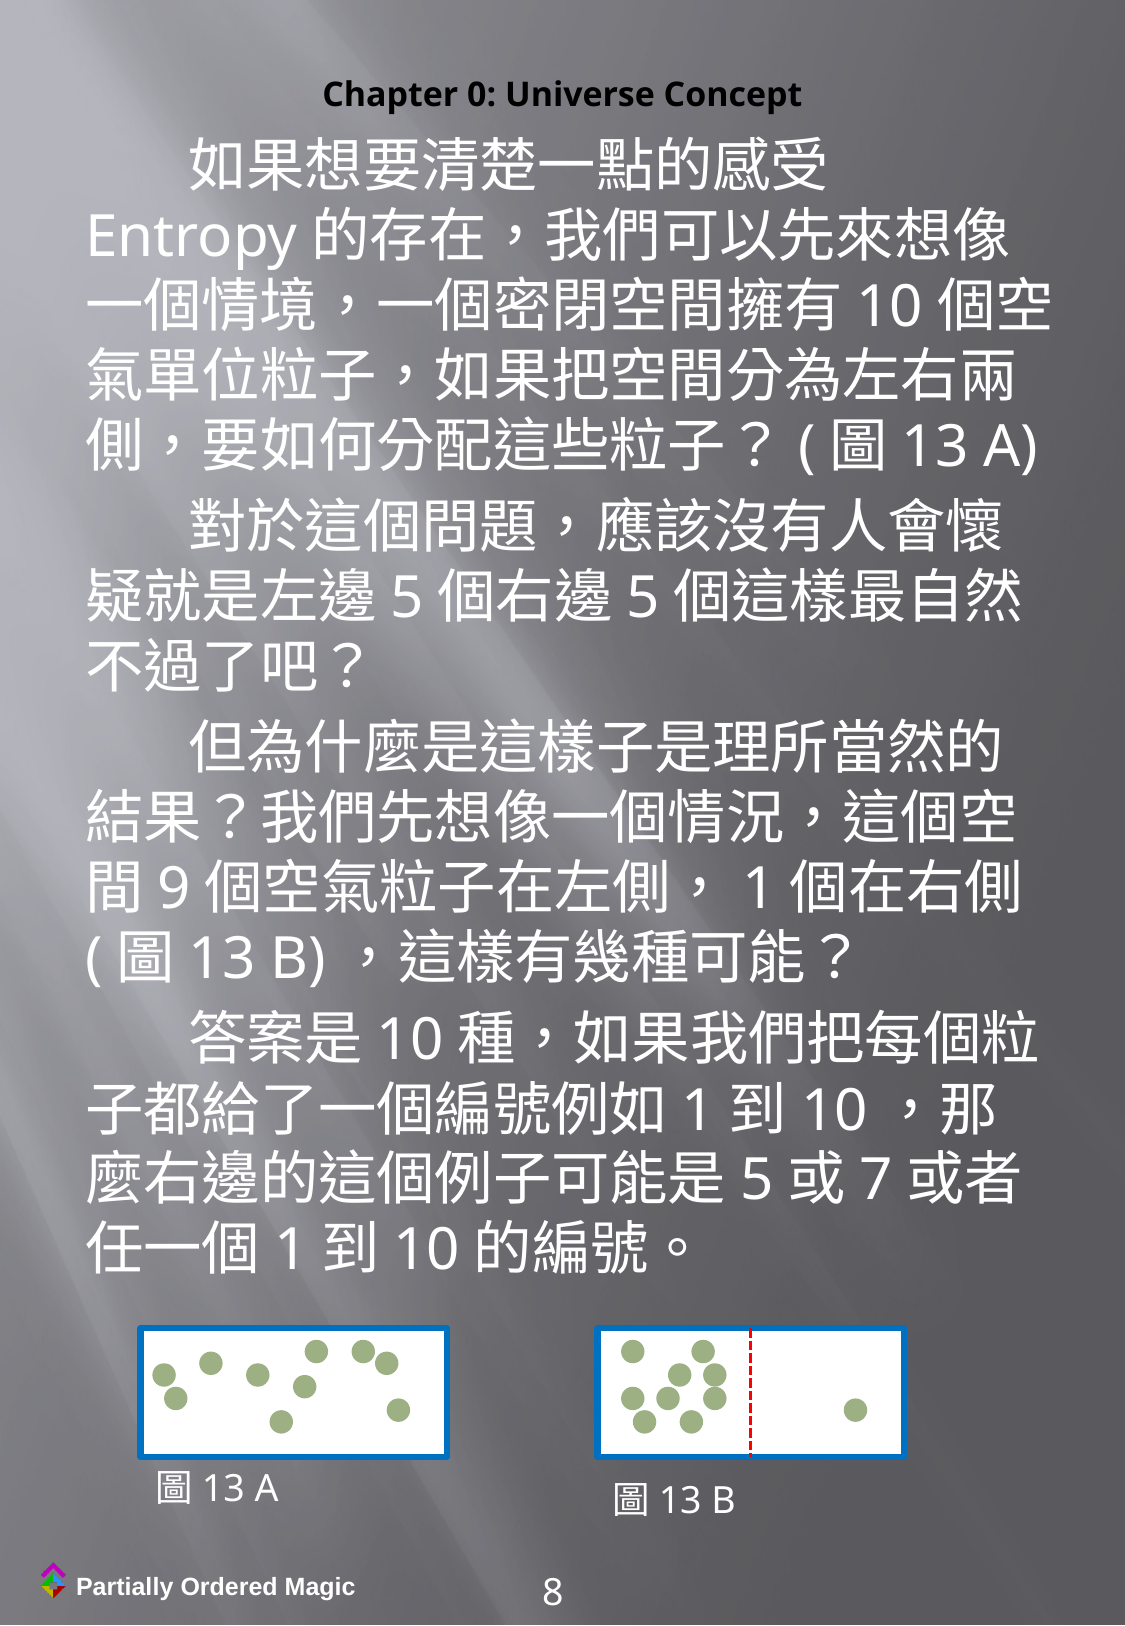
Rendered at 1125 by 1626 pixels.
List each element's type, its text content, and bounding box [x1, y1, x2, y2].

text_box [597, 1327, 904, 1530]
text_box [140, 1327, 447, 1518]
picture [35, 1562, 71, 1598]
title Chapter 0: Universe Concept [56, 65, 1069, 121]
list 如果想要清楚一點的感受Entropy的存在，我們可以先來想像一個情境，一個密閉空間擁有10個空氣單位粒子，如果把空間分為左右兩側，要如何分配這些粒子？(圖13 A) 對於這個問題，應該沒有人會懷疑就是左邊5個右邊5個這樣最自然不過了吧？ 但為什麼是這樣子是理所當然的結果？我們先想像一個情況，這個空間9個空氣粒子在左側，1個在右側(圖13 B)，這樣有幾種可能？ 答案是10種，如果我們把每個粒子都給了一個編號例如1到10，那麼右邊的這個例子可能是5或7或者任一個1到10的編號。 [56, 121, 1069, 1495]
